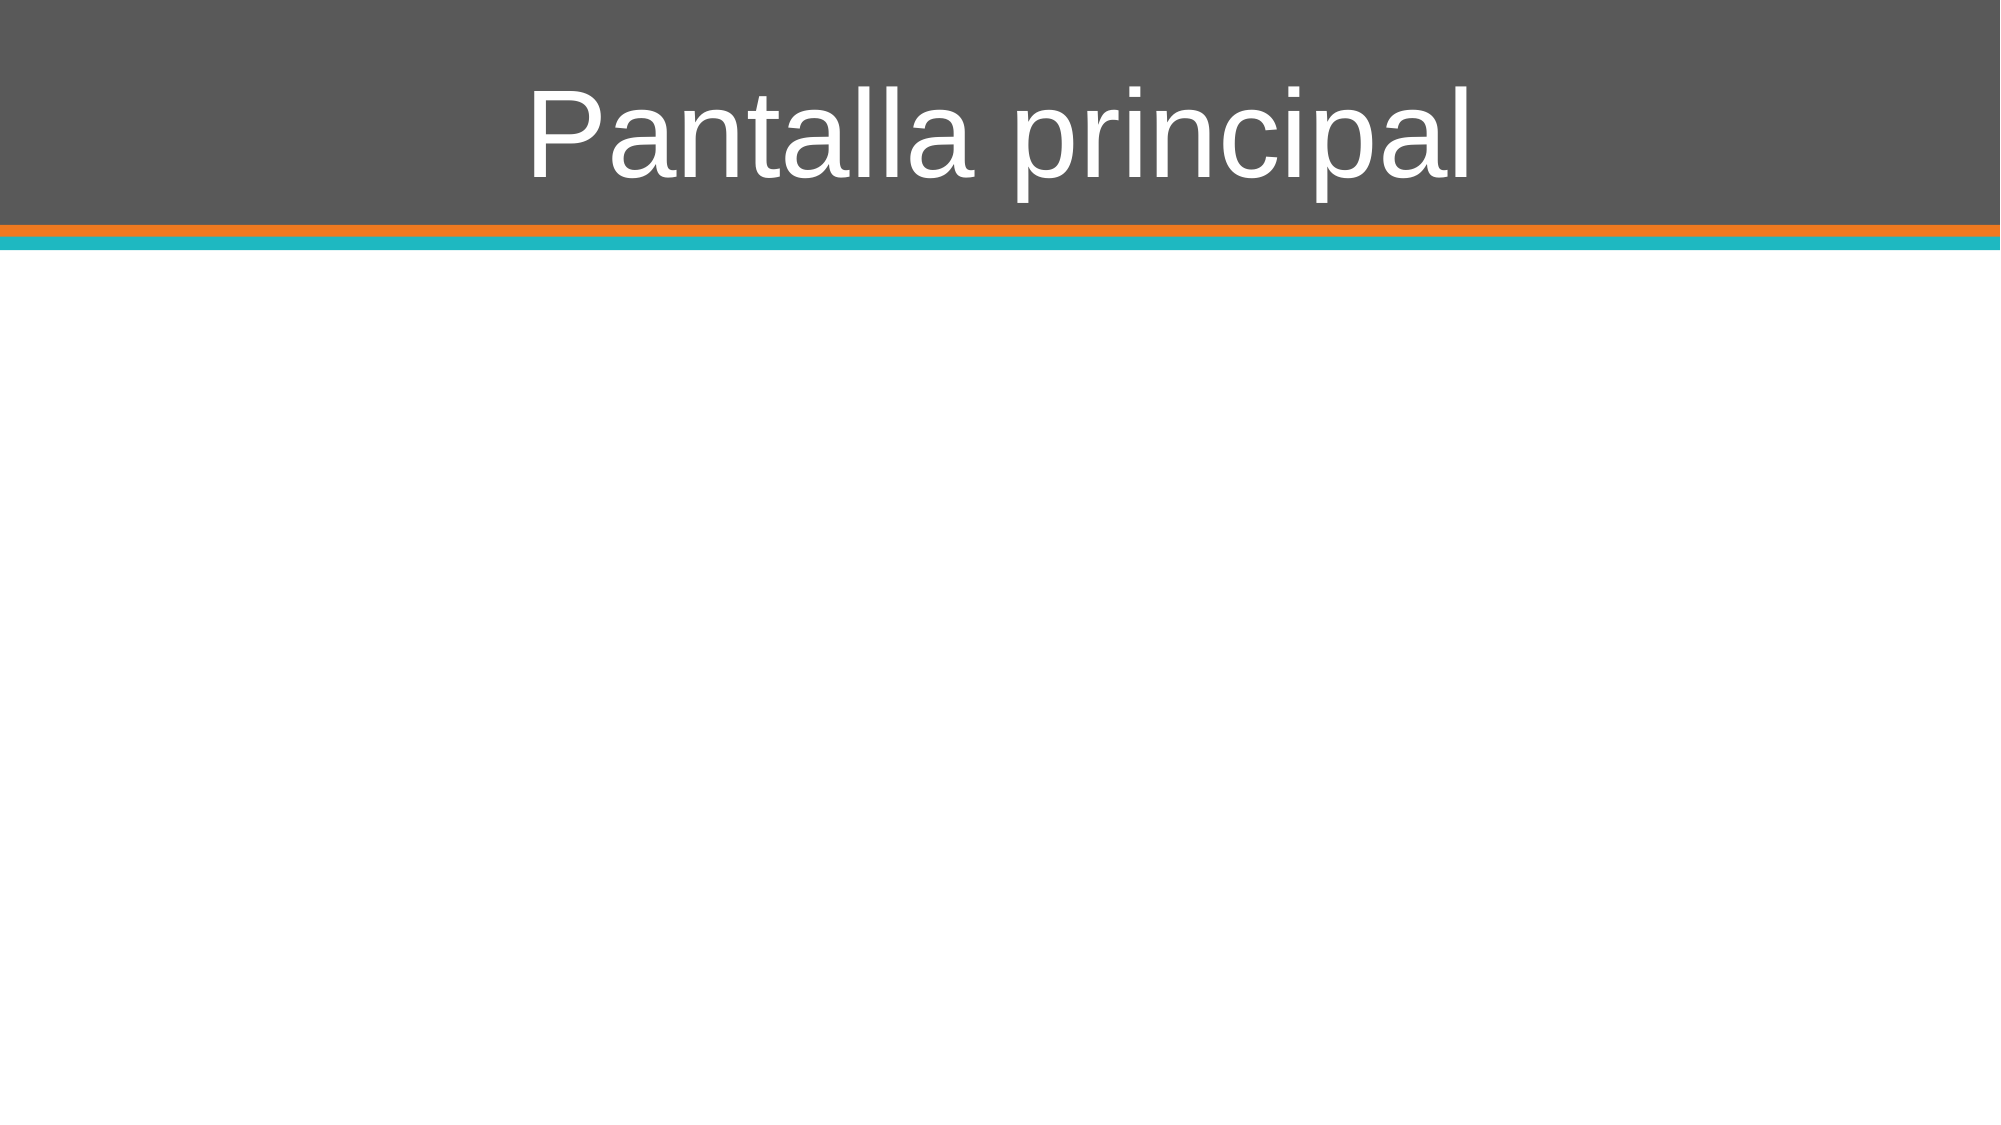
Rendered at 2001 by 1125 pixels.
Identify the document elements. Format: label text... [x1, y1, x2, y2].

title Pantalla principal [212, 41, 1788, 212]
